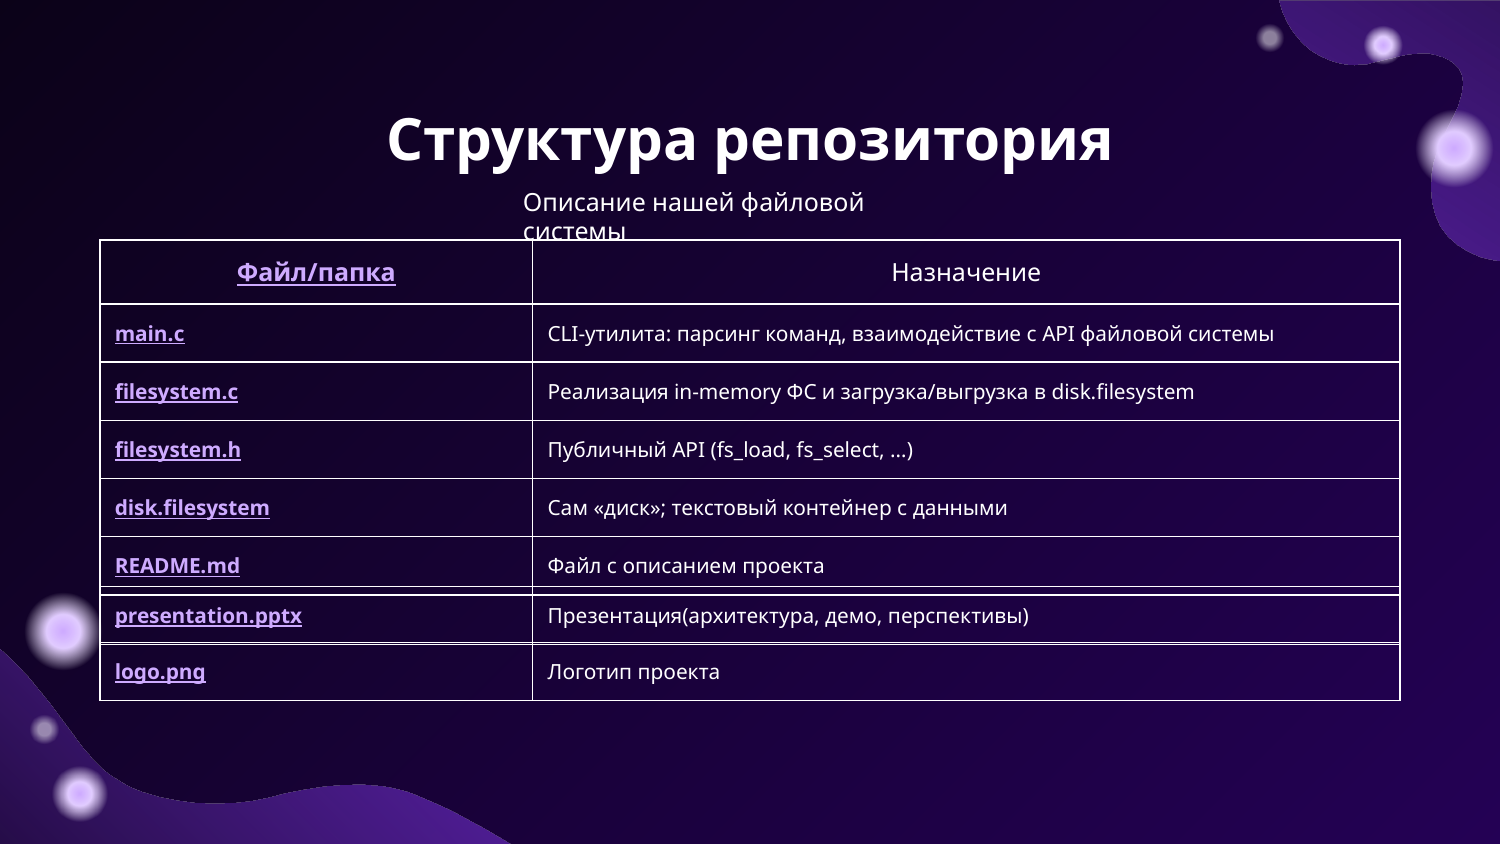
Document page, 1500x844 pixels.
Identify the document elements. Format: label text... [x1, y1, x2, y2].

table_header Презентация(архитектура, демо, перспективы) [533, 587, 1399, 642]
table_header Файл/папка [101, 241, 532, 303]
title Структура репозитория [118, 87, 1382, 182]
table_cell main.c [101, 305, 532, 361]
table_cell CLI-утилита: парсинг команд, взаимодействие с API файловой системы [533, 305, 1399, 361]
table_cell Публичный API (fs_load, fs_select, …) [533, 421, 1399, 478]
table_cell disk.filesystem [101, 479, 532, 536]
table_cell Сам «диск»; текстовый контейнер с данными [533, 479, 1399, 536]
table_cell filesystem.c [101, 363, 532, 420]
table_header Назначение [533, 241, 1399, 303]
table_cell filesystem.h [101, 421, 532, 478]
table_header presentation.pptx [101, 587, 532, 642]
table_cell README.md [101, 537, 532, 586]
table_cell Файл с описанием проекта [533, 537, 1399, 586]
table_header Логотип проекта [533, 643, 1399, 700]
table_cell Реализация in-memory ФС и загрузка/выгрузка в disk.filesystem [533, 363, 1399, 420]
text_box Описание нашей файловой системы [508, 178, 971, 254]
table_header logo.png [101, 643, 532, 700]
